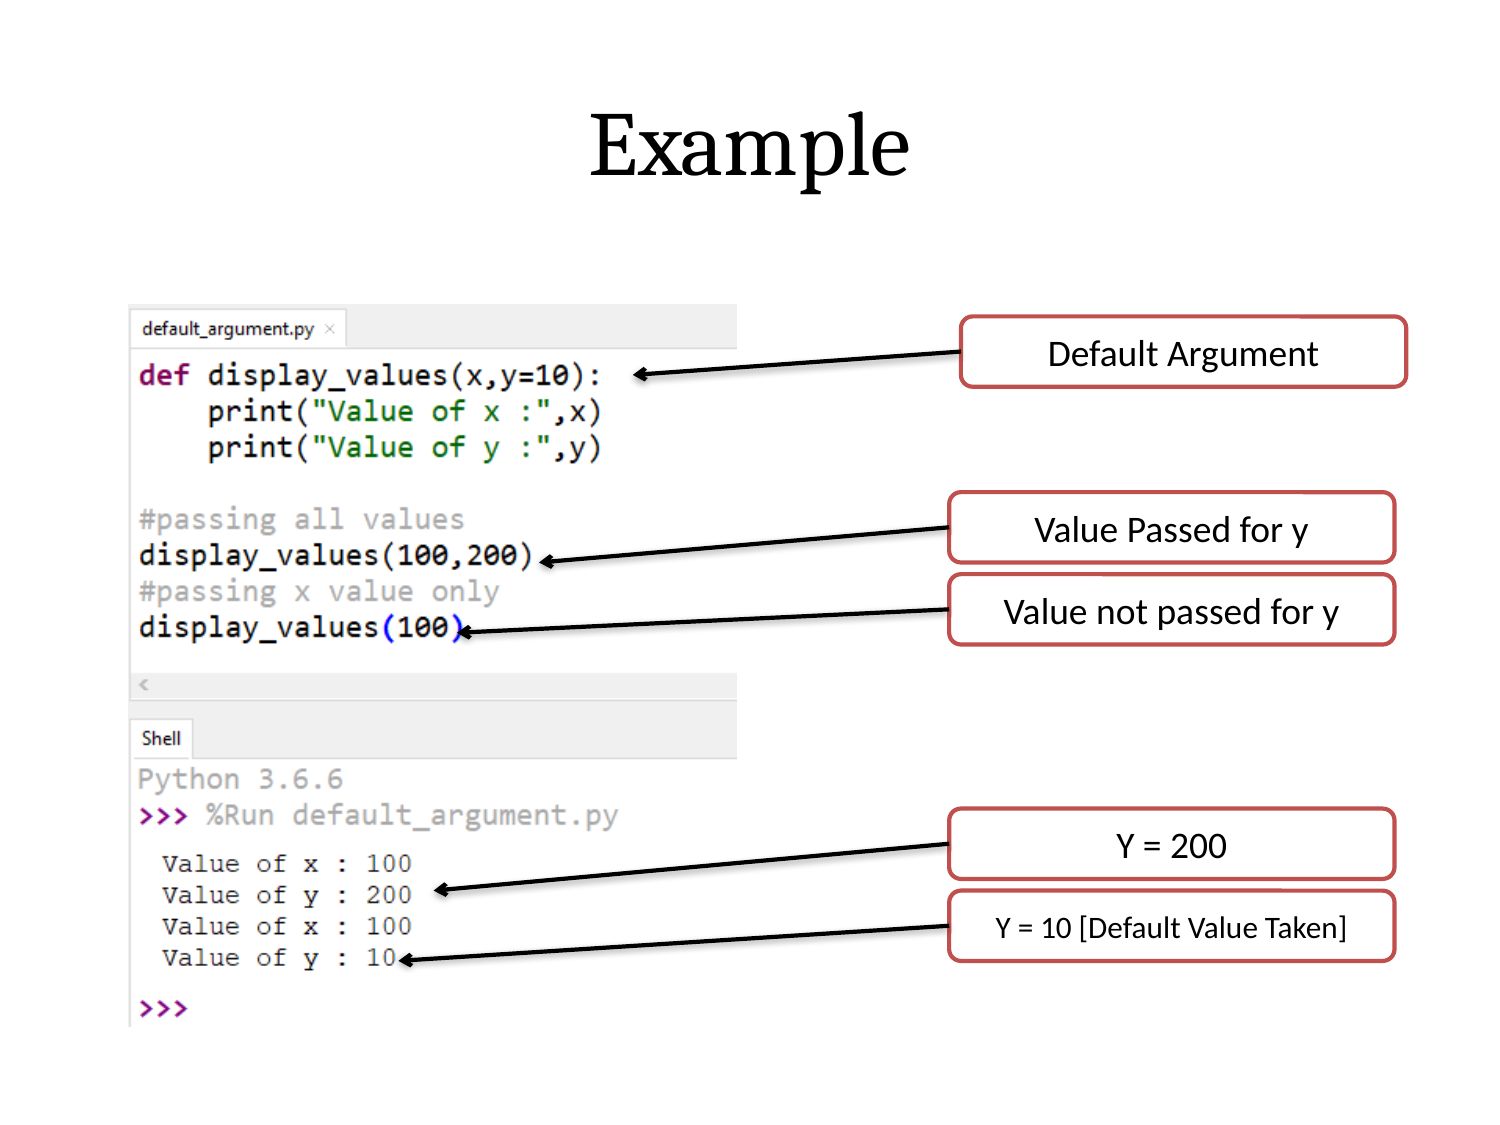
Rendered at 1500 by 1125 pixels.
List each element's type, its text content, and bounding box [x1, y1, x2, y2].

text_box Default Argument [958, 314, 1409, 389]
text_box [398, 925, 950, 962]
text_box Y = 200 [947, 806, 1397, 882]
text_box Value Passed for y [947, 490, 1397, 565]
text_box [433, 843, 950, 891]
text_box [538, 527, 950, 563]
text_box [632, 351, 962, 376]
text_box Value not passed for y [947, 572, 1397, 647]
title Example [75, 45, 1425, 233]
text_box Y = 10 [Default Value Taken] [947, 888, 1397, 964]
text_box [456, 609, 950, 634]
picture [128, 304, 737, 1027]
